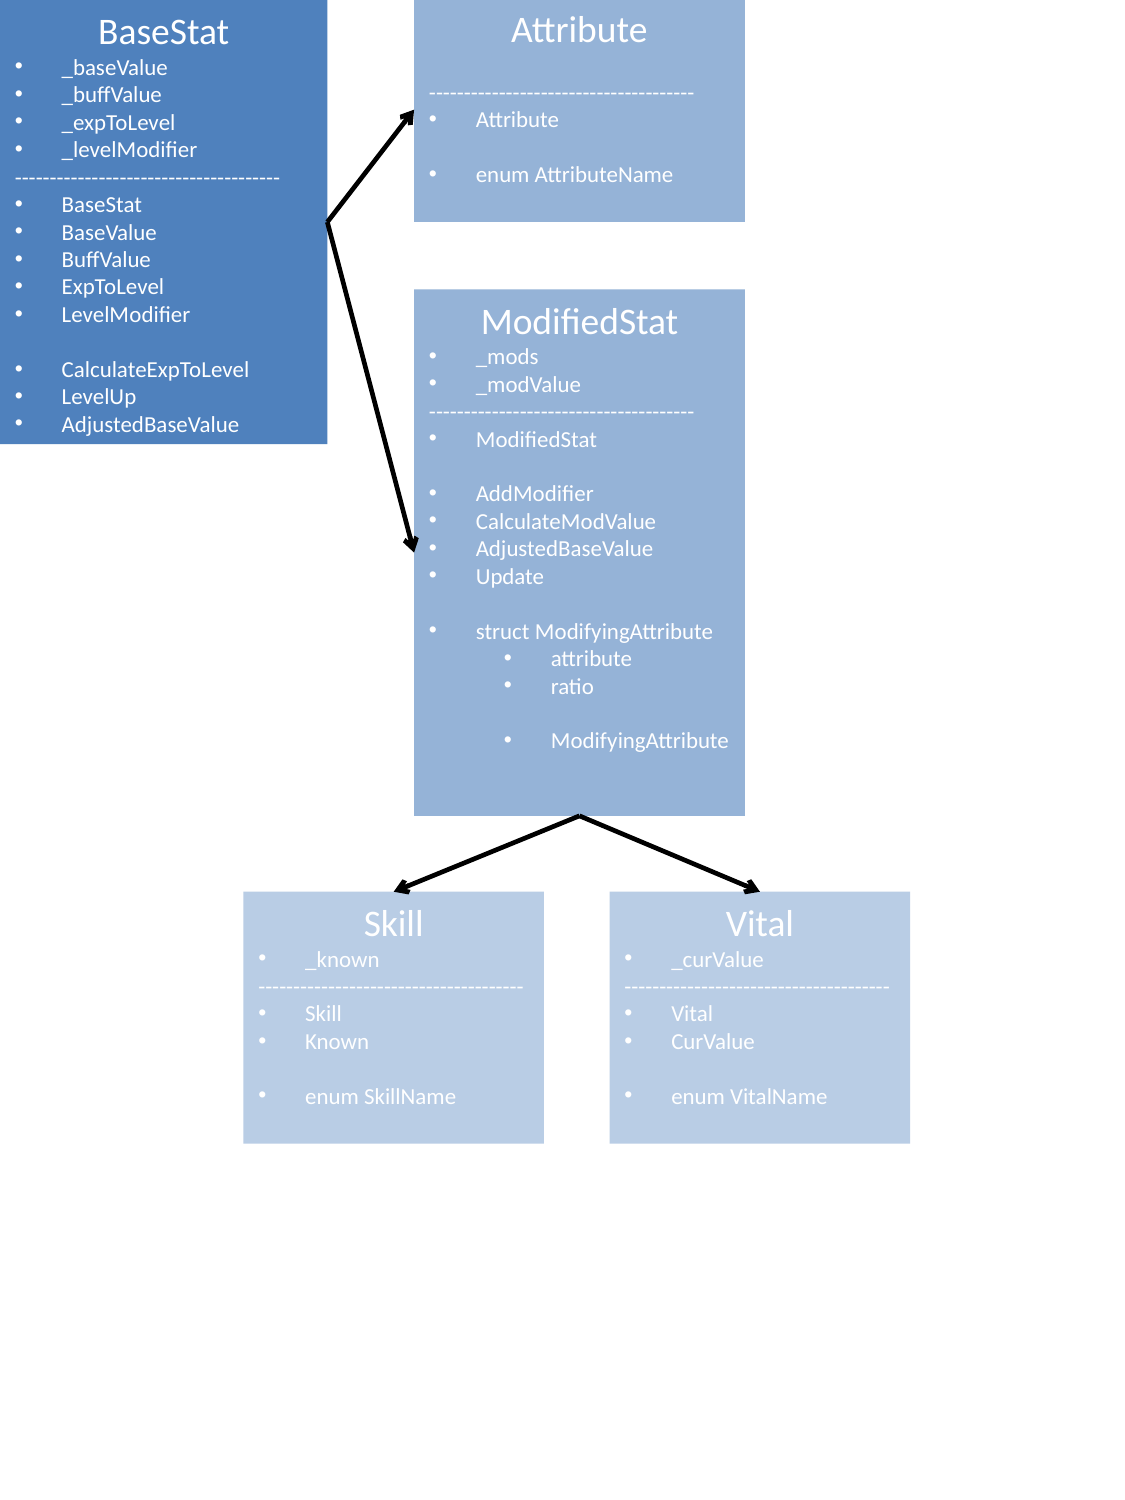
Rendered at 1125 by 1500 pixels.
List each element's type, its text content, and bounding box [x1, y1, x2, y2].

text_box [327, 224, 415, 556]
text_box Attribute -------------------------------------- Attribute enum AttributeName [414, 0, 745, 222]
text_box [579, 821, 761, 892]
text_box BaseStat _baseValue _buffValue _expToLevel _levelModifier -------------------------------------- BaseStat BaseValue BuffValue ExpToLevel LevelModifier CalculateExpToLevel LevelUp AdjustedBaseValue [0, 0, 328, 445]
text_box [327, 110, 415, 224]
text_box Skill _known -------------------------------------- Skill Known enum SkillName [243, 891, 544, 1144]
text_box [393, 821, 578, 892]
text_box ModifiedStat _mods _modValue -------------------------------------- ModifiedStat AddModifier CalculateModValue AdjustedBaseValue Update struct ModifyingAttribute attribute ratio ModifyingAttribute [414, 289, 745, 816]
text_box Vital _curValue -------------------------------------- Vital CurValue enum VitalName [609, 891, 911, 1144]
